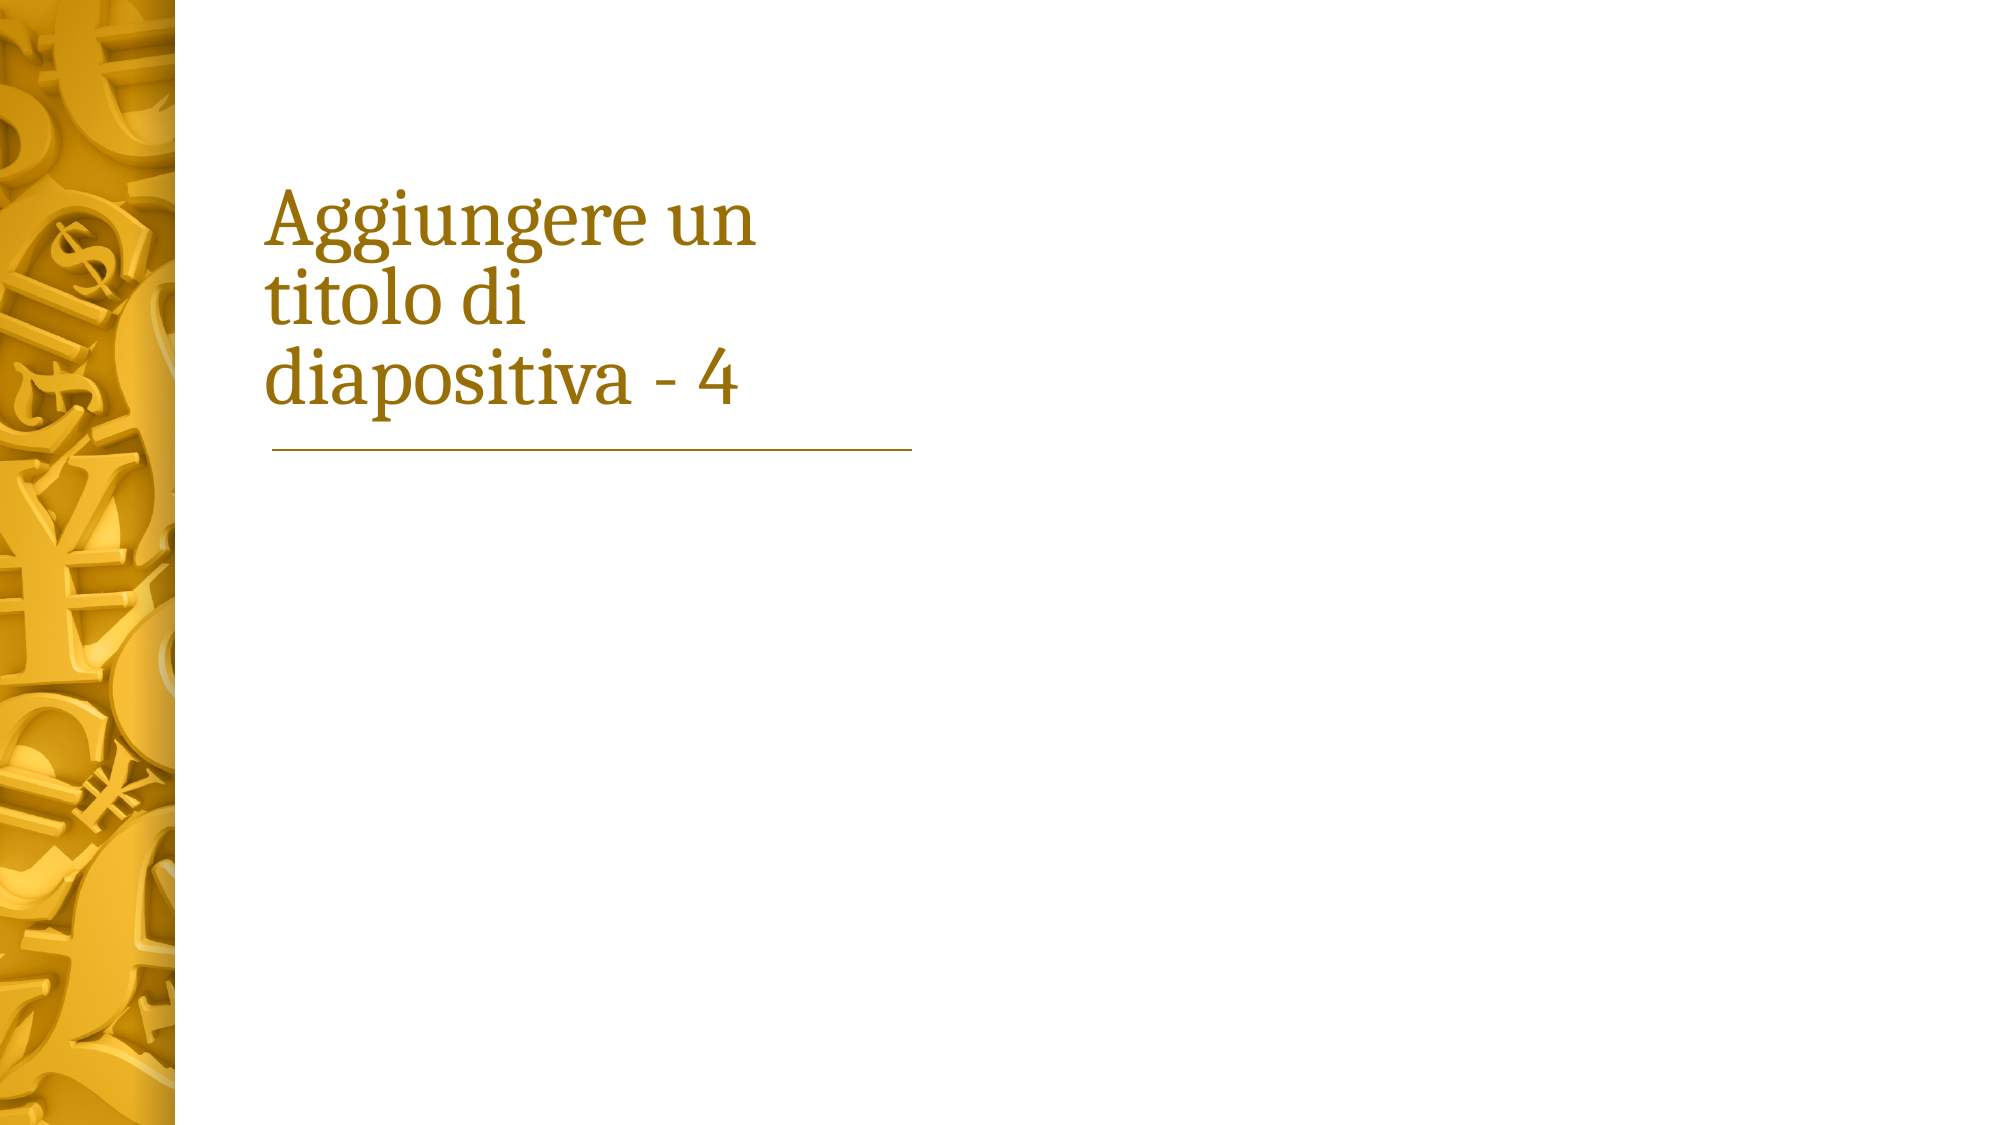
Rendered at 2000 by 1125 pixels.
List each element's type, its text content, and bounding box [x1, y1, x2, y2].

picture [0, 0, 175, 1125]
title Aggiungere un titolo di diapositiva - 4 [249, 112, 925, 429]
